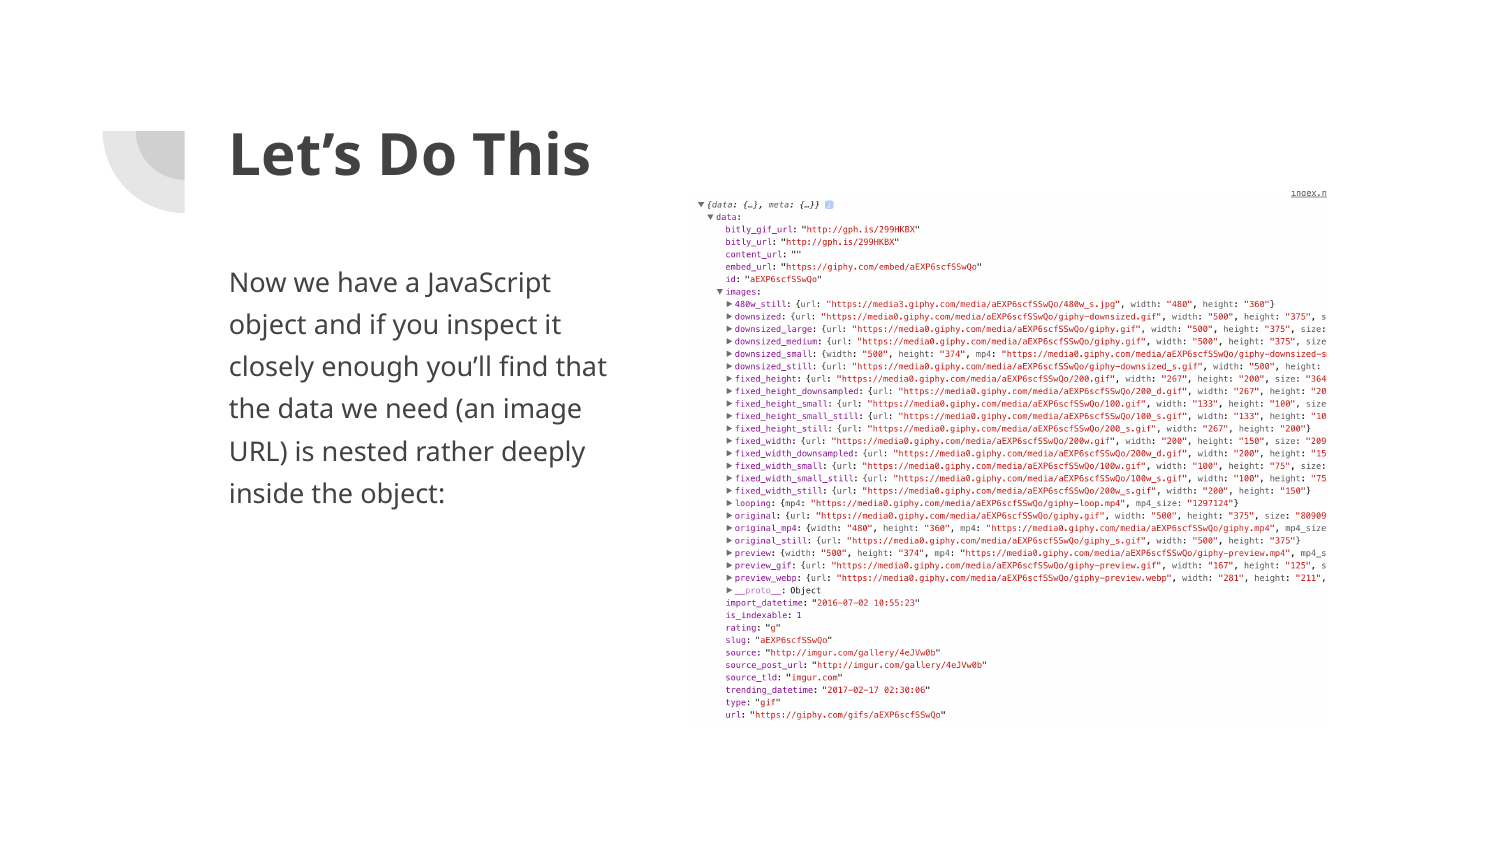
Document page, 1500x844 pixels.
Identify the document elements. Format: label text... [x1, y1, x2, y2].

picture [689, 190, 1327, 723]
list Now we have a JavaScript object and if you inspect it closely enough you’ll find that the data we need (an image URL) is nested rather deeply inside the object: [213, 242, 633, 744]
title Let’s Do This [213, 98, 1368, 263]
